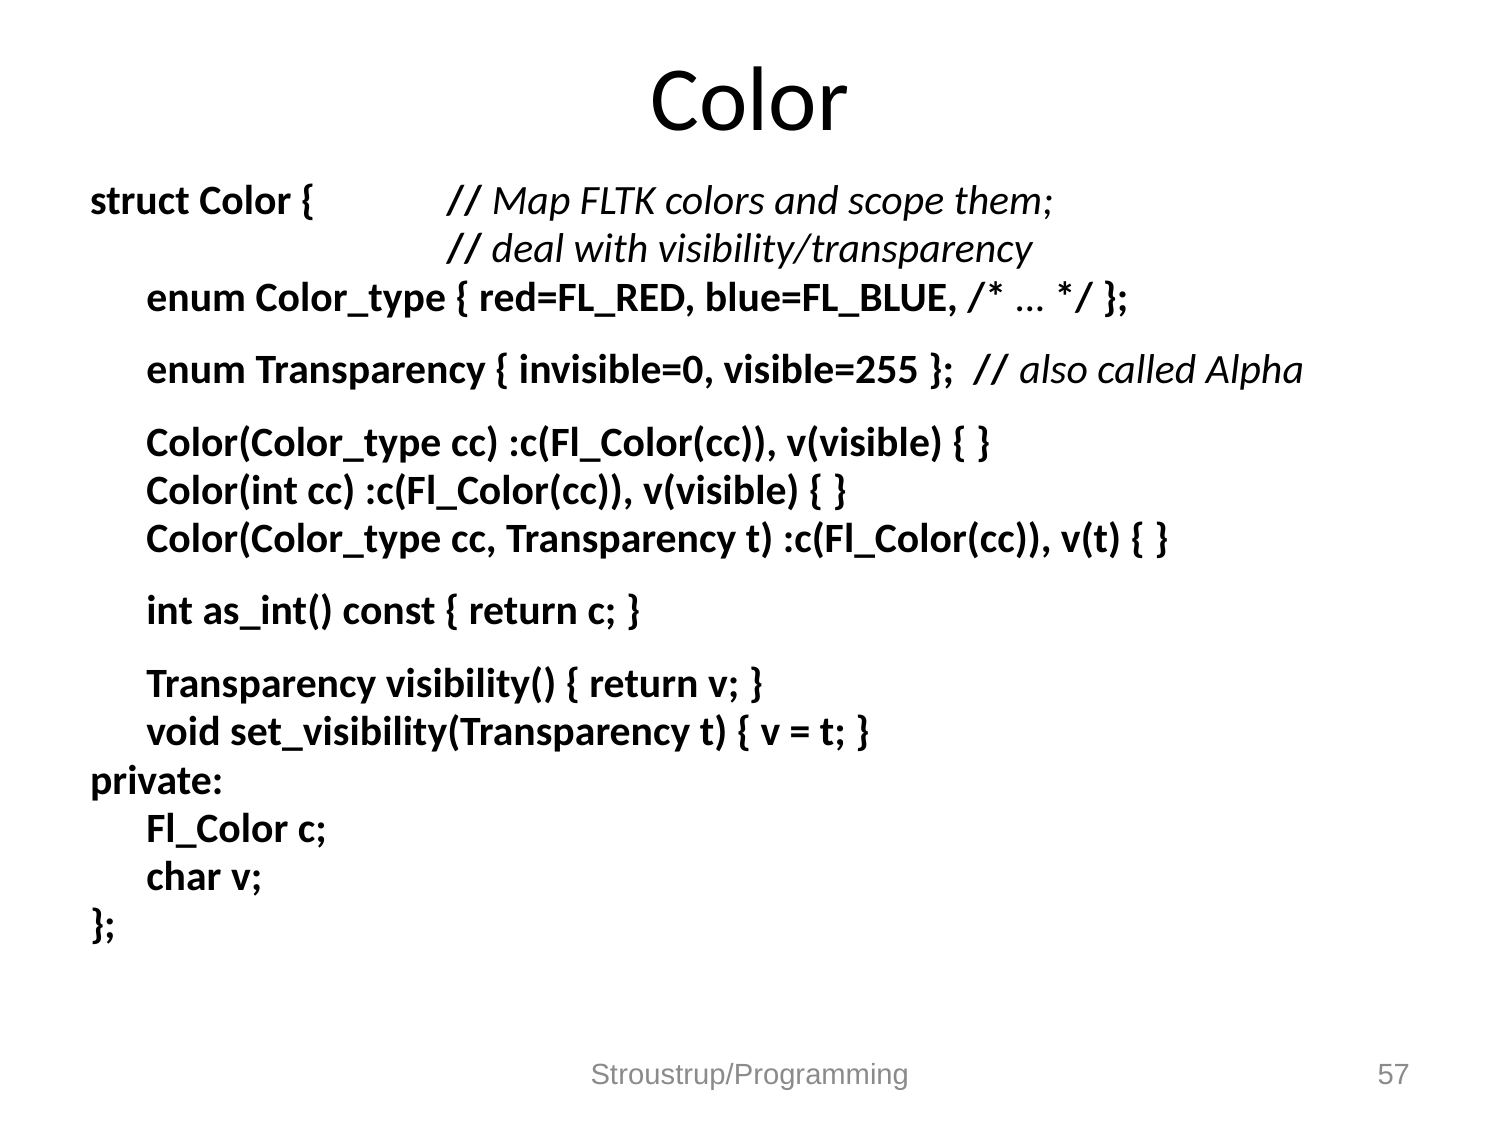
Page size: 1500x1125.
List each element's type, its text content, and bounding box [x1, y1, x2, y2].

slide_number 57 [1074, 1042, 1425, 1103]
footer Stroustrup/Programming [512, 1042, 988, 1103]
list struct Color { // Map FLTK colors and scope them; // deal with visibility/transparency enum Color_type { red=FL_RED, blue=FL_BLUE, /* … */ }; enum Transparency { invisible=0, visible=255 }; // also called Alpha Color(Color_type cc) :c(Fl_Color(cc)), v(visible) { } Color(int cc) :c(Fl_Color(cc)), v(visible) { } Color(Color_type cc, Transparency t) :c(Fl_Color(cc)), v(t) { } int as_int() const { return c; } Transparency visibility() { return v; } void set_visibility(Transparency t) { v = t; } private: Fl_Color c; char v; }; [75, 174, 1463, 1013]
title Color [112, 0, 1388, 174]
